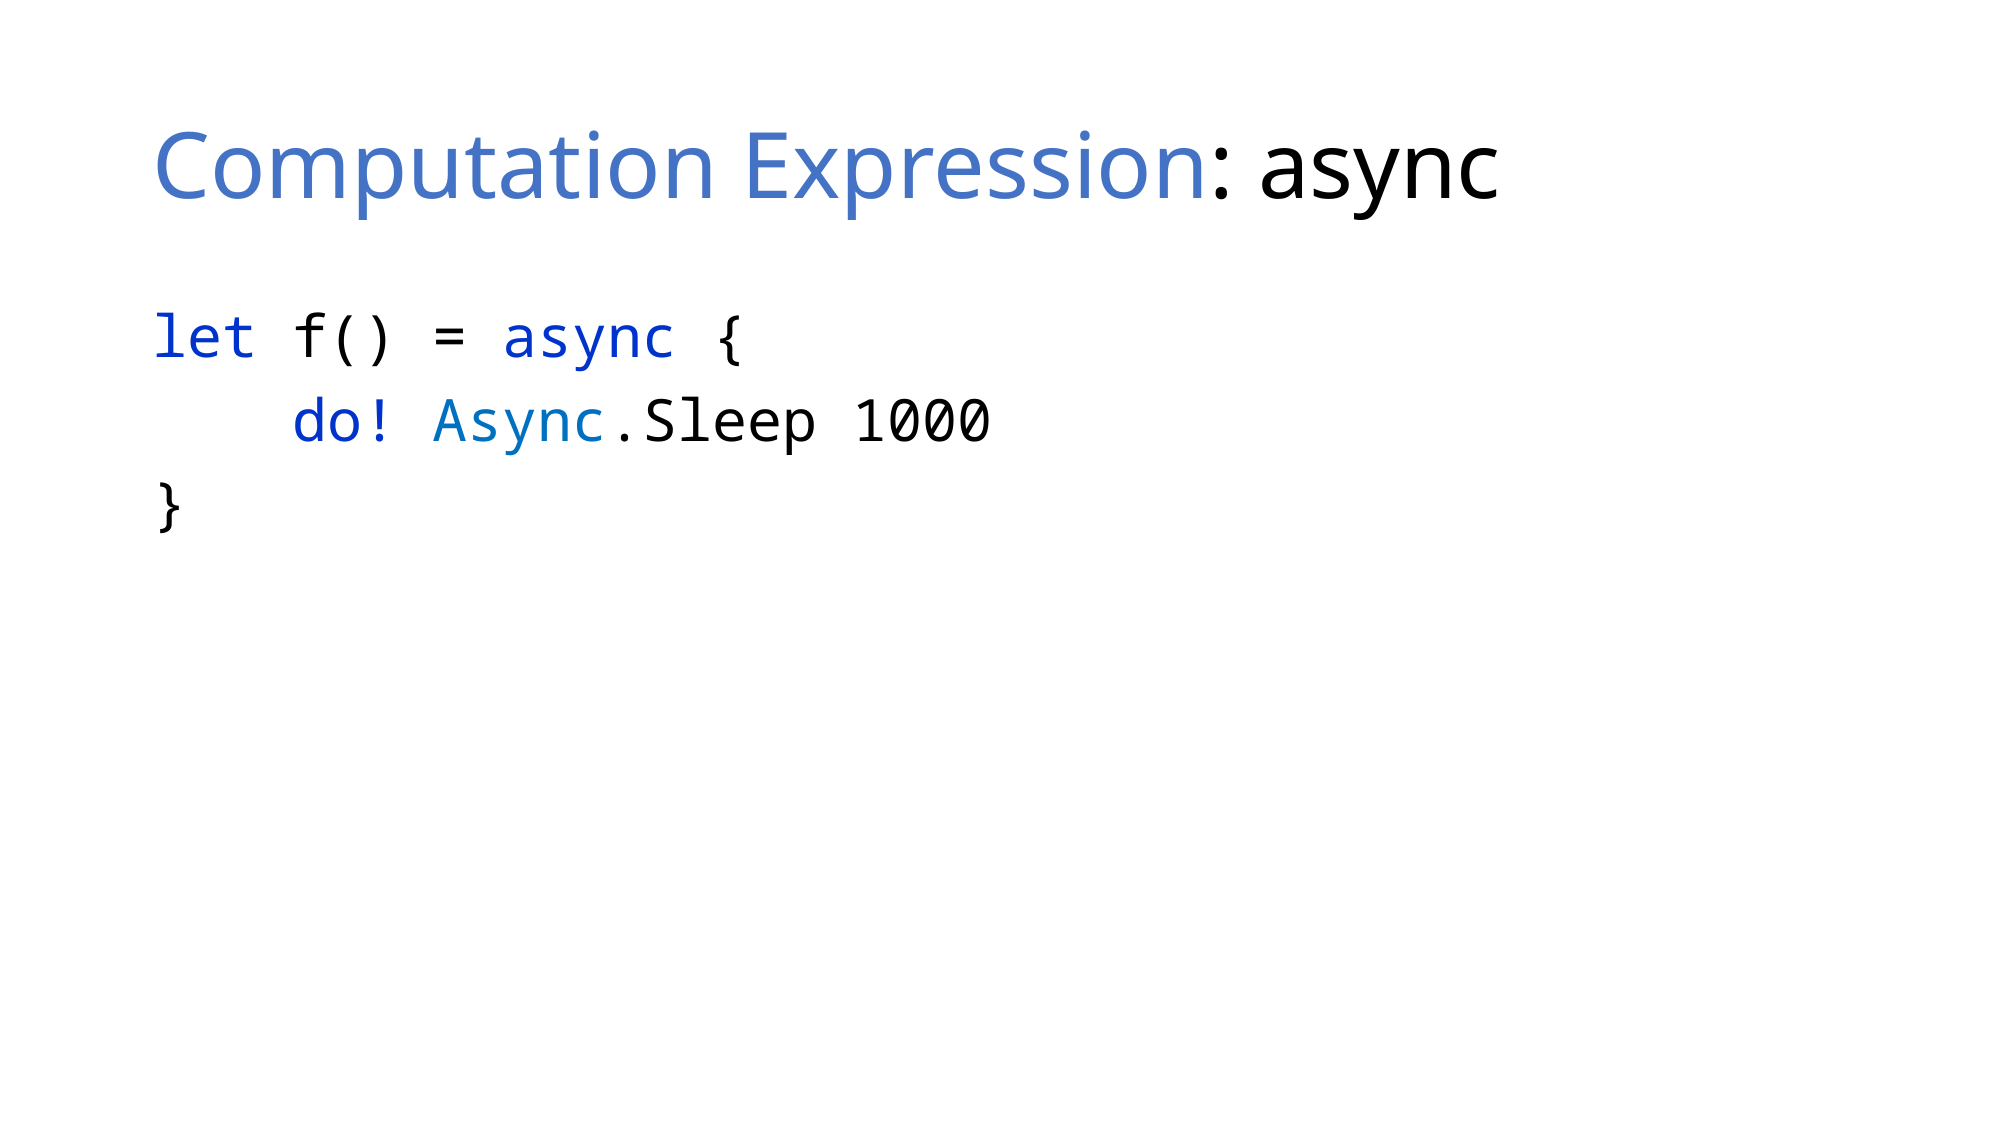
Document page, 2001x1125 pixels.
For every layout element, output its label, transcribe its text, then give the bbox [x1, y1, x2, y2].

list let f() = async { do! Async.Sleep 1000 } [137, 299, 1863, 1014]
title Computation Expression: async [137, 59, 1863, 278]
